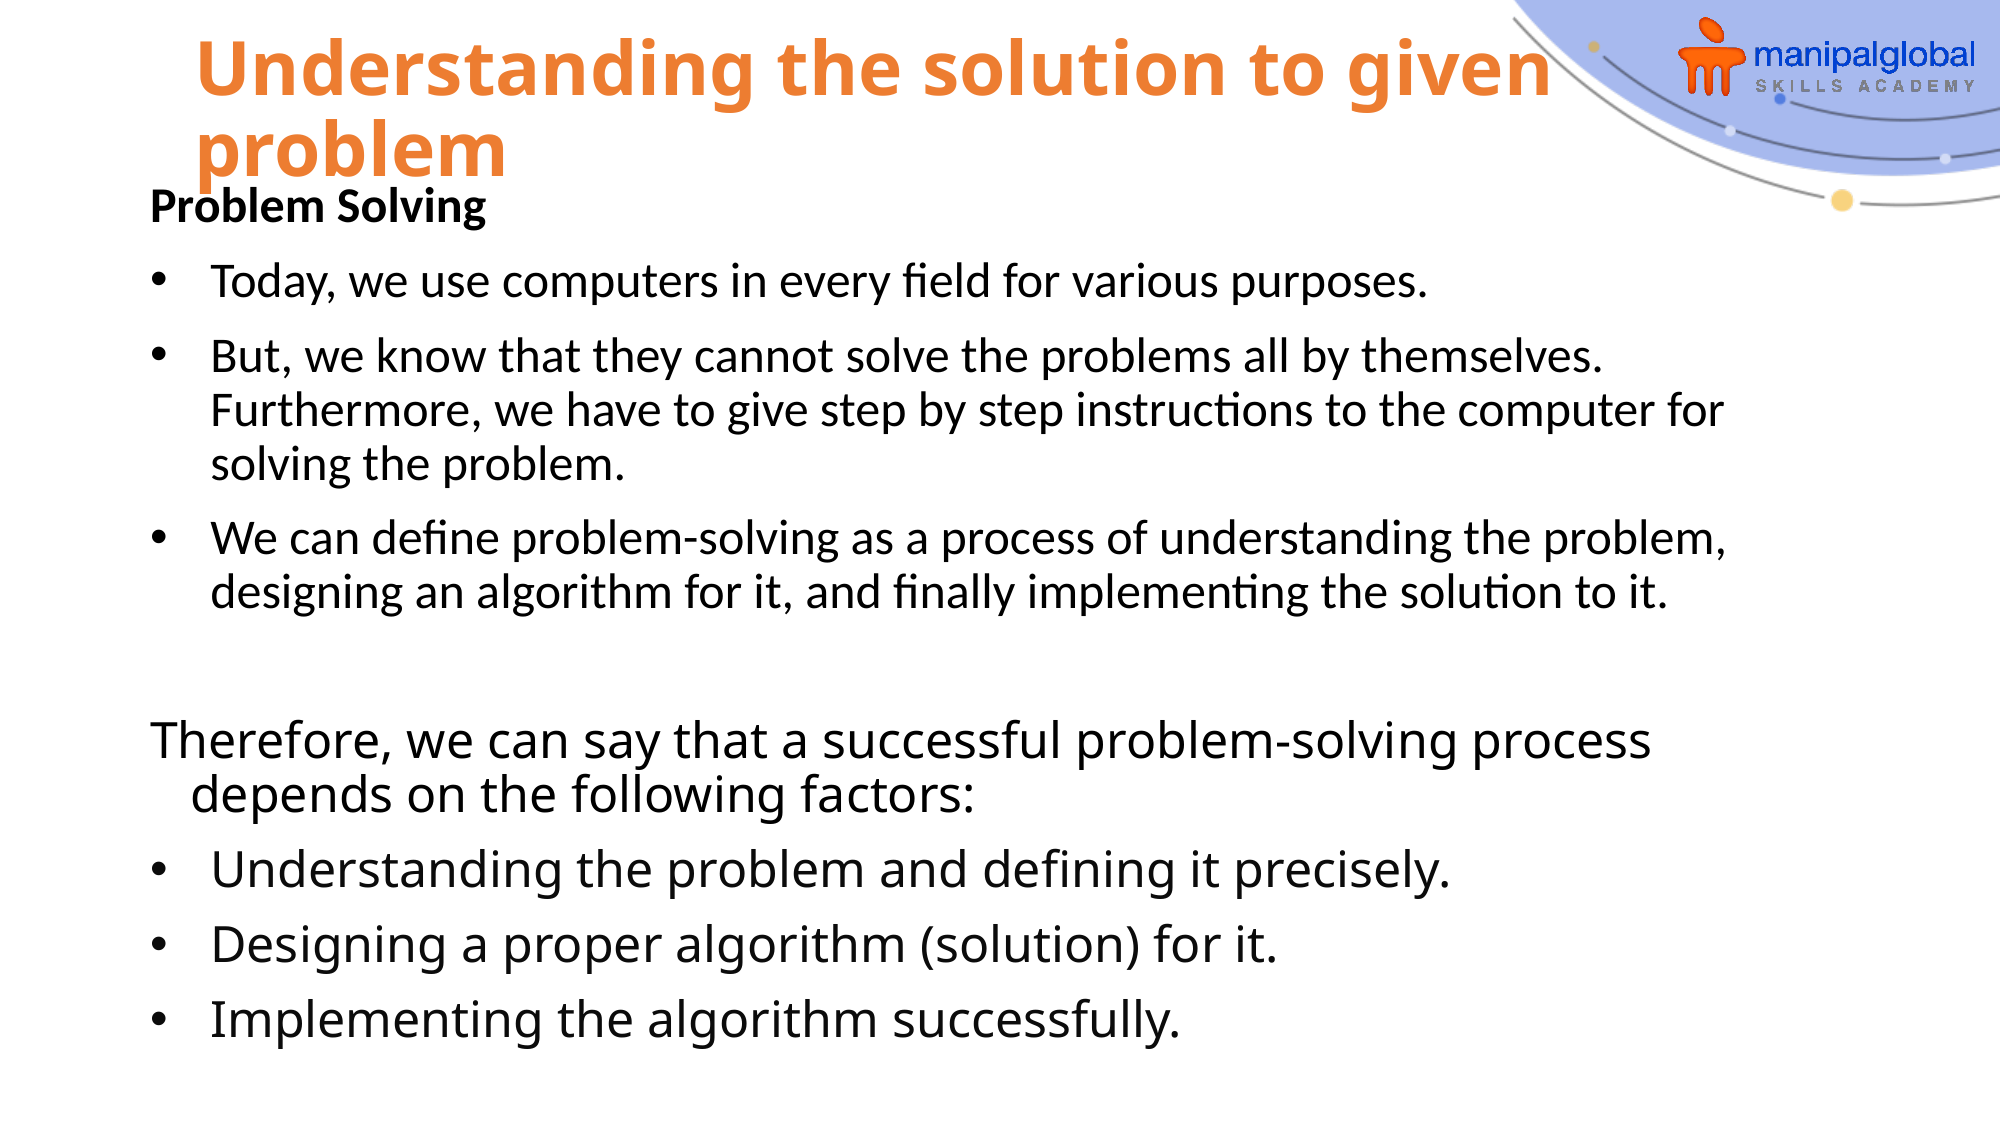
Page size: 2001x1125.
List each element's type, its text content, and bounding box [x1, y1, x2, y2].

picture [0, 0, 2000, 1125]
title Understanding the solution to given problem [194, 59, 1694, 179]
subtitle Problem Solving Today, we use computers in every field for various purposes. But, we know that they cannot solve the problems all by themselves. Furthermore, we have to give step by step instructions to the computer for solving the problem. We can define problem-solving as a process of understanding the problem, designing an algorithm for it, and finally implementing the solution to it. Therefore, we can say that a successful problem-solving process depends on the following factors: Understanding the problem and defining it precisely. Designing a proper algorithm (solution) for it. Implementing the algorithm successfully. [150, 179, 1852, 1061]
